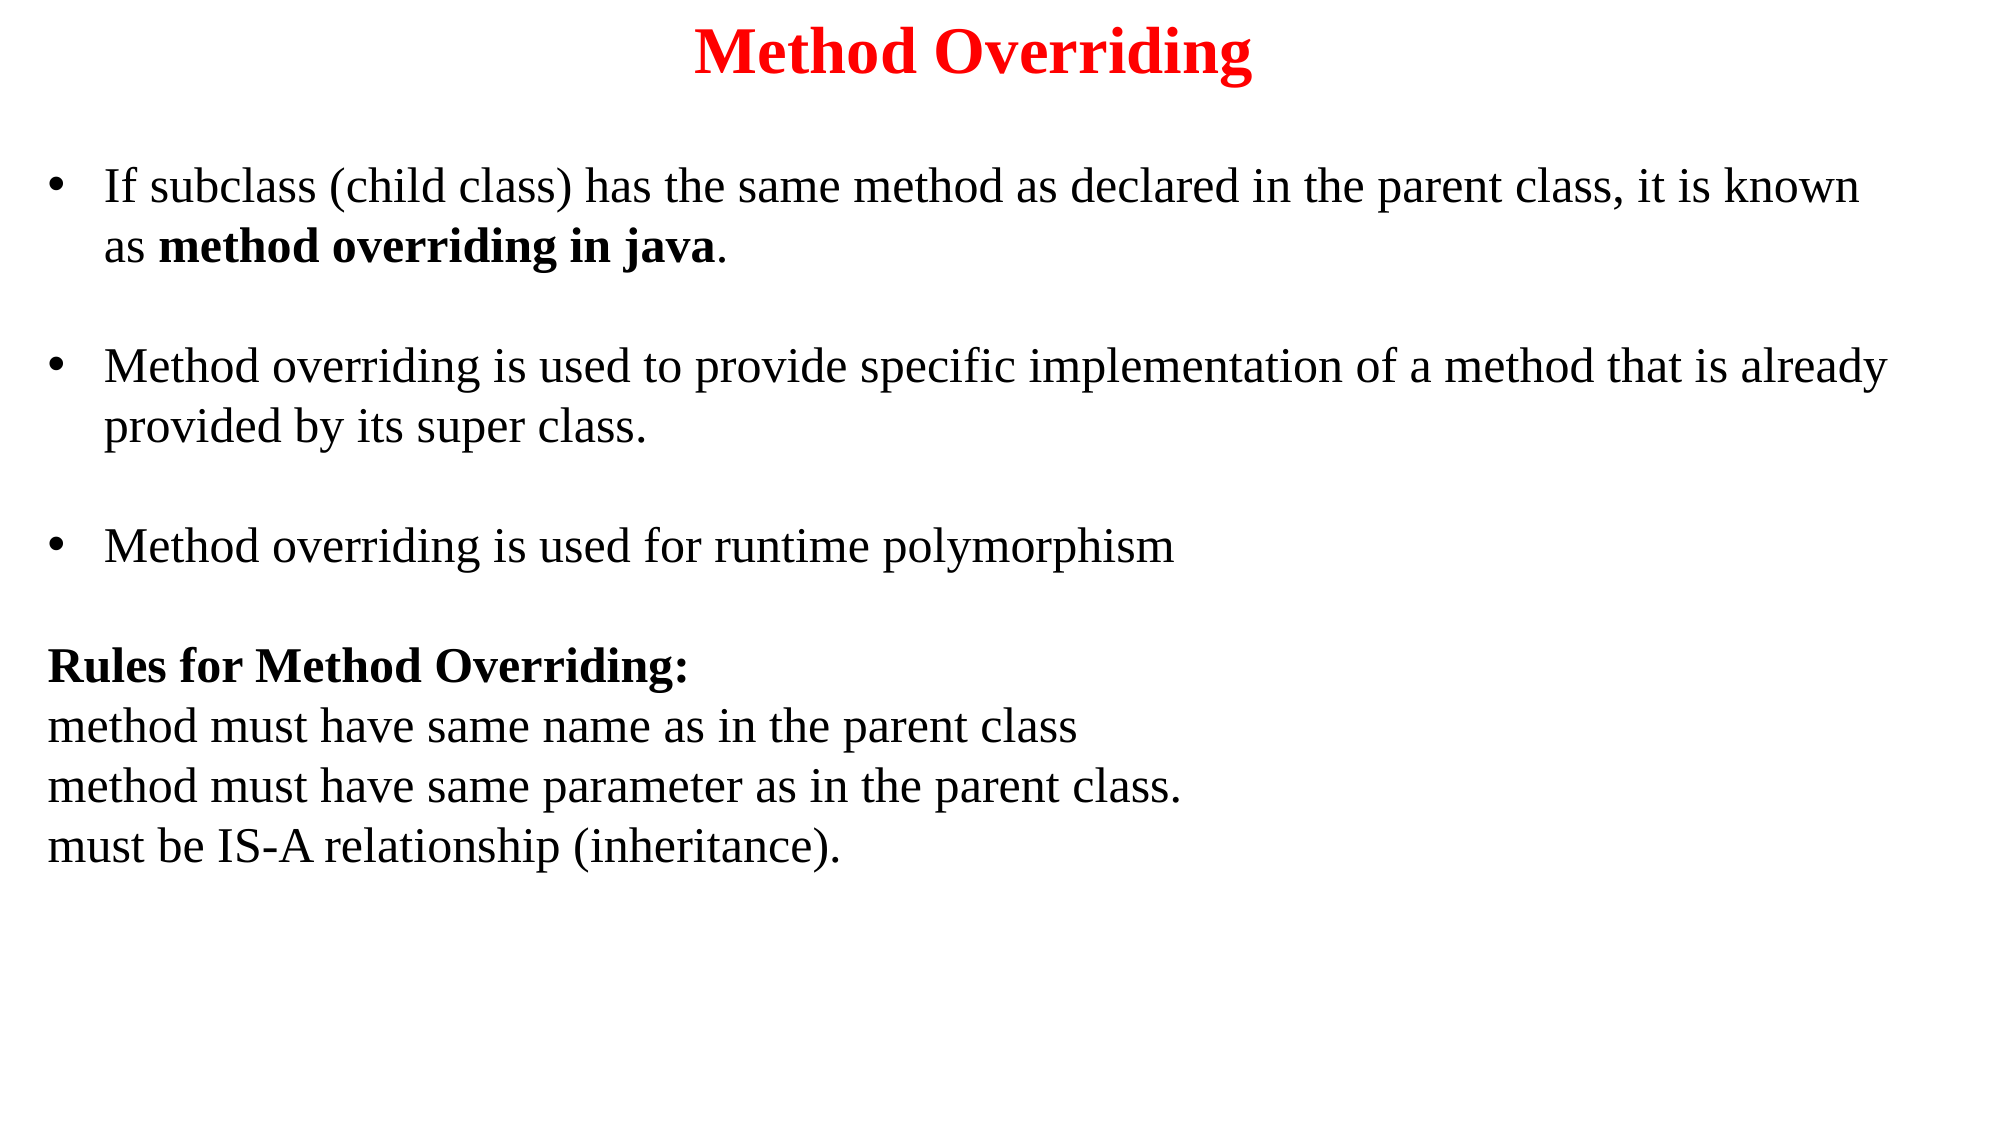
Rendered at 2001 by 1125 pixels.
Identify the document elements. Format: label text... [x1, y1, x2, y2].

text_box Method Overriding [105, 0, 1843, 95]
text_box If subclass (child class) has the same method as declared in the parent class, it is known as method overriding in java. Method overriding is used to provide specific implementation of a method that is already provided by its super class. Method overriding is used for runtime polymorphism Rules for Method Overriding: method must have same name as in the parent class method must have same parameter as in the parent class. must be IS-A relationship (inheritance). [33, 145, 1912, 1001]
